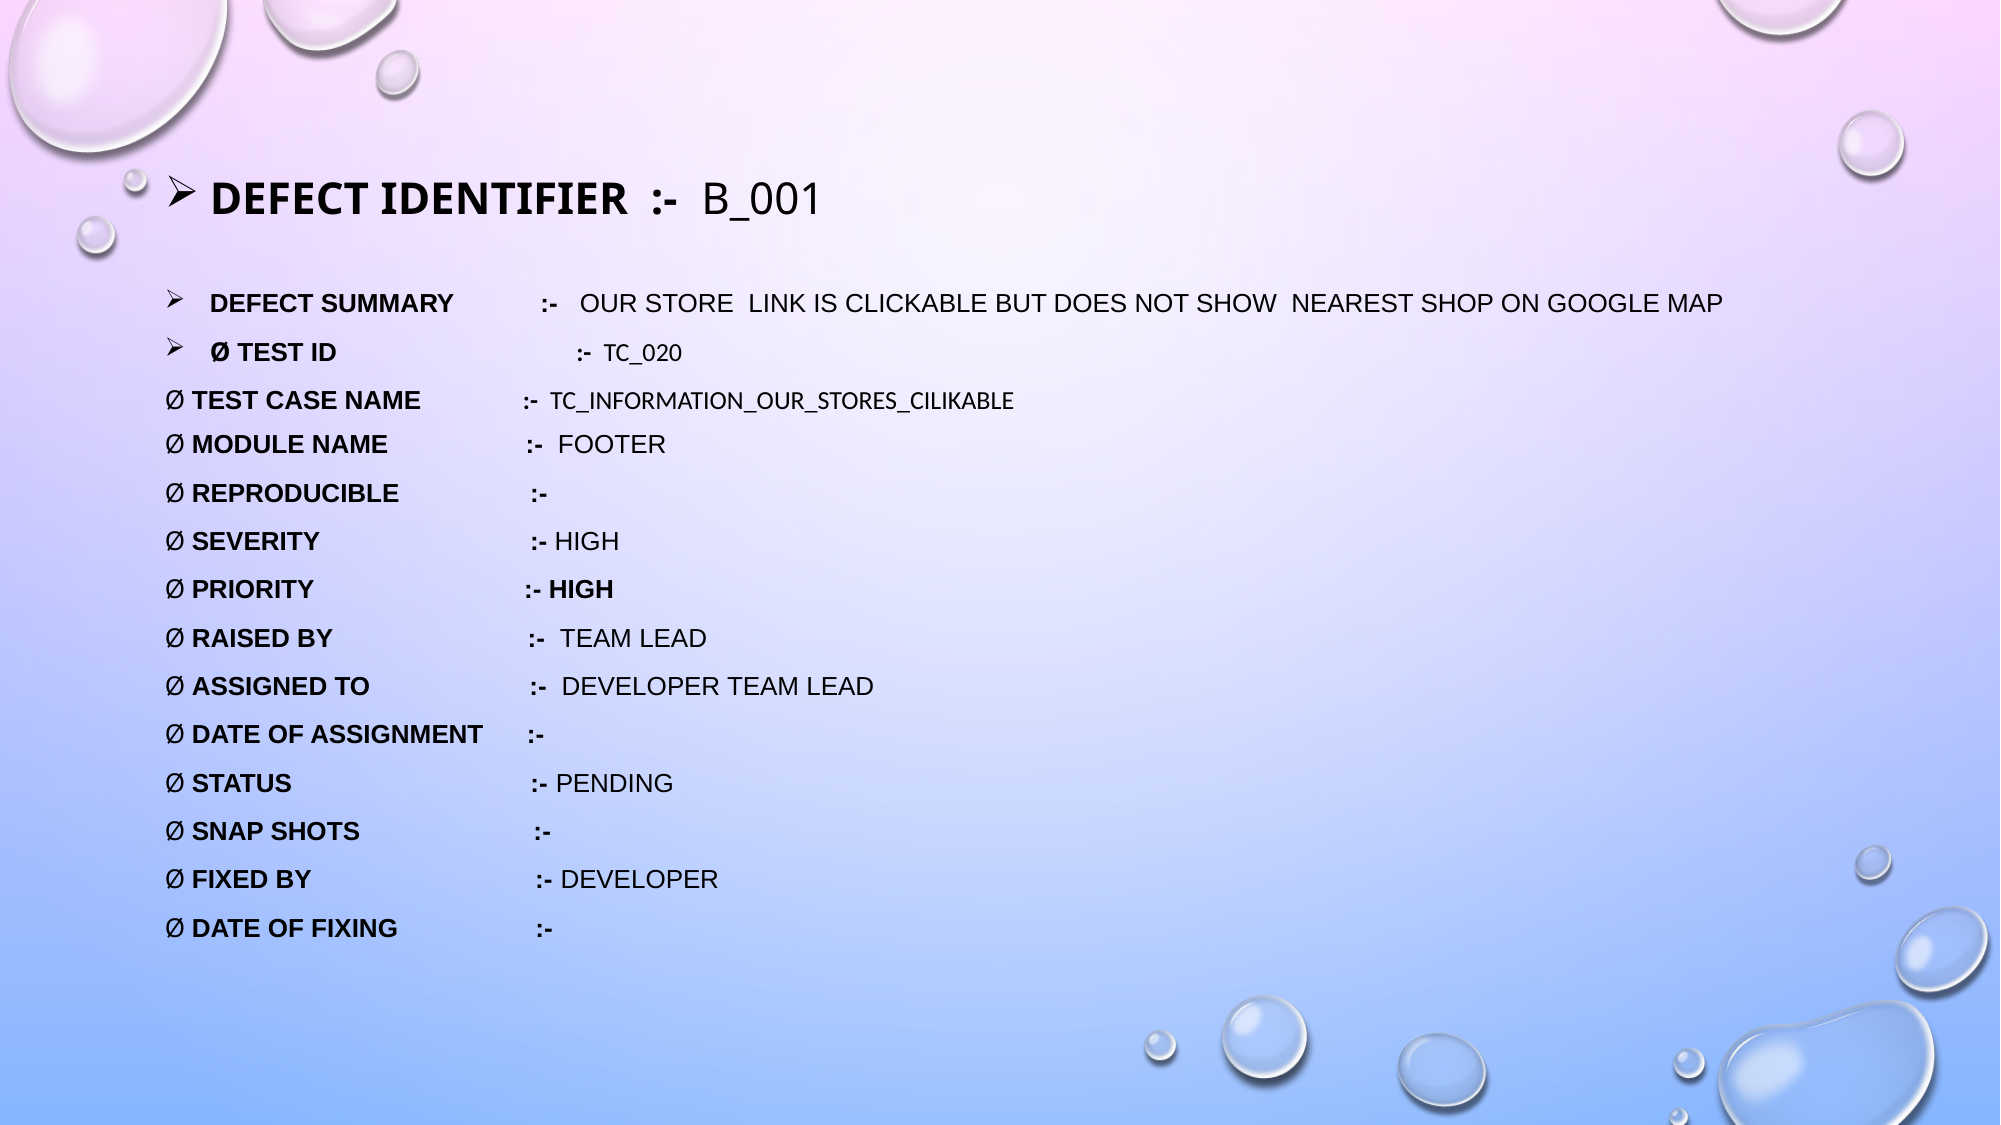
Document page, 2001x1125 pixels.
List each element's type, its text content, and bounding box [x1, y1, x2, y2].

list Defect identifier :- B_001 Defect summary :- Our Store link is clickable but does not show nearest shop on google map Ø Test Id :- TC_020 Ø Test case name :- TC_information_our_stores_cilikable Ø Module name :- footer Ø Reproducible :- Ø Severity :- high Ø Priority :- high Ø Raised by :- Team lead Ø Assigned to :- developer Team lead Ø Date of assignment :- Ø Status :- pending Ø Snap shots :- Ø Fixed by :- developer Ø Date of fixing :- [149, 159, 1850, 950]
picture [0, 0, 2000, 1125]
